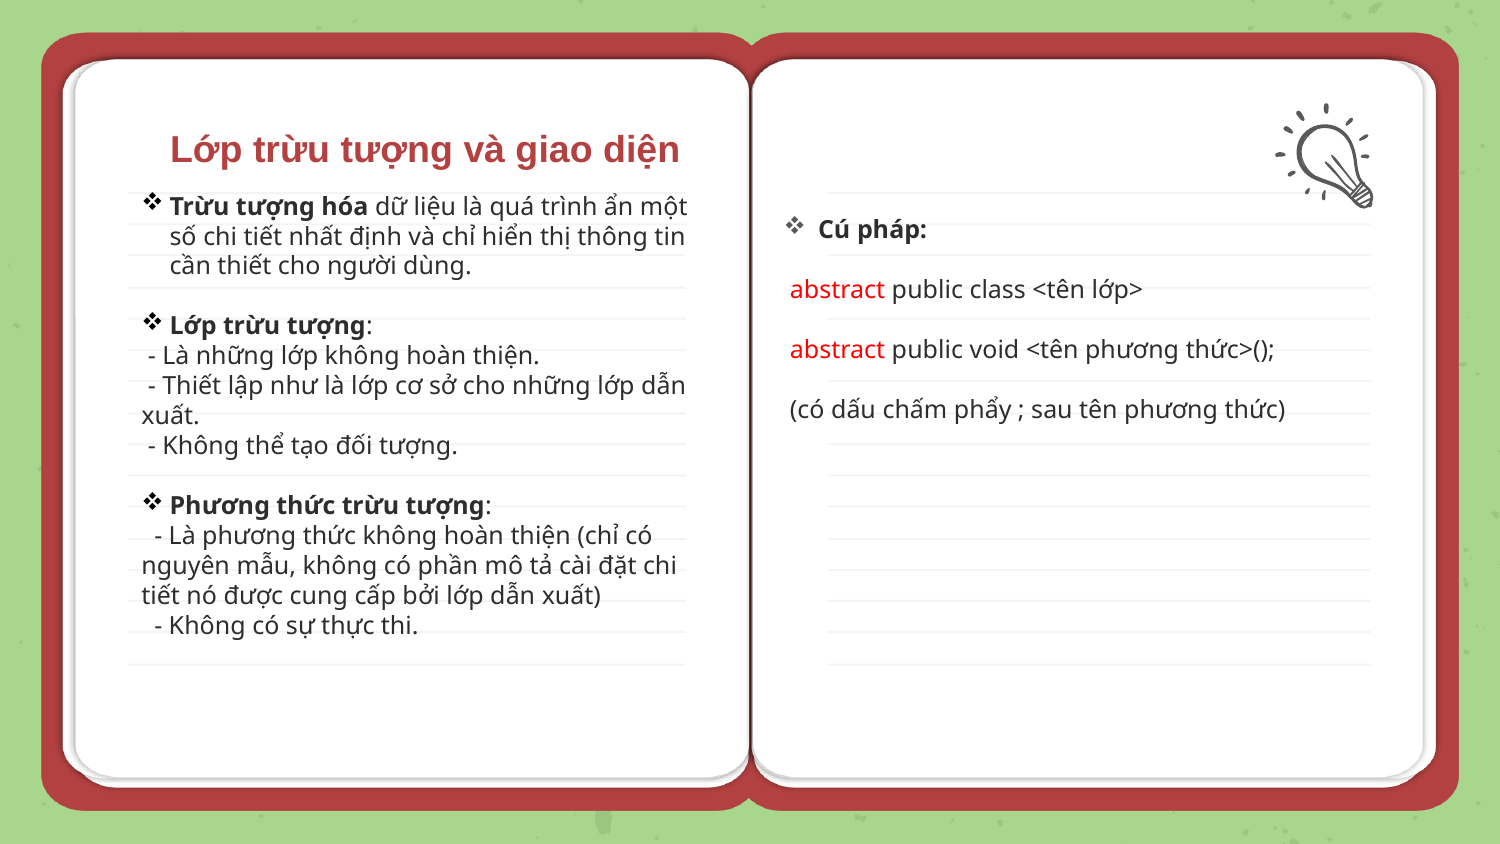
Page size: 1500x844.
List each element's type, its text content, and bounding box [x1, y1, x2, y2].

list Lớp trừu tượng và giao diện [101, 110, 750, 203]
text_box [1274, 102, 1376, 209]
picture [41, 32, 1459, 811]
subtitle Cú pháp: abstract public class <tên lớp> abstract public void <tên phương thức>(); (có dấu chấm phẩy ; sau tên phương thức) [705, 198, 1500, 519]
text_box Trừu tượng hóa dữ liệu là quá trình ẩn một số chi tiết nhất định và chỉ hiển thị thông tin cần thiết cho người dùng. Lớp trừu tượng: - Là những lớp không hoàn thiện. - Thiết lập như là lớp cơ sở cho những lớp dẫn xuất. - Không thể tạo đối tượng. Phương thức trừu tượng: - Là phương thức không hoàn thiện (chỉ có nguyên mẫu, không có phần mô tả cài đặt chi tiết nó được cung cấp bởi lớp dẫn xuất) - Không có sự thực thi. [126, 182, 705, 677]
